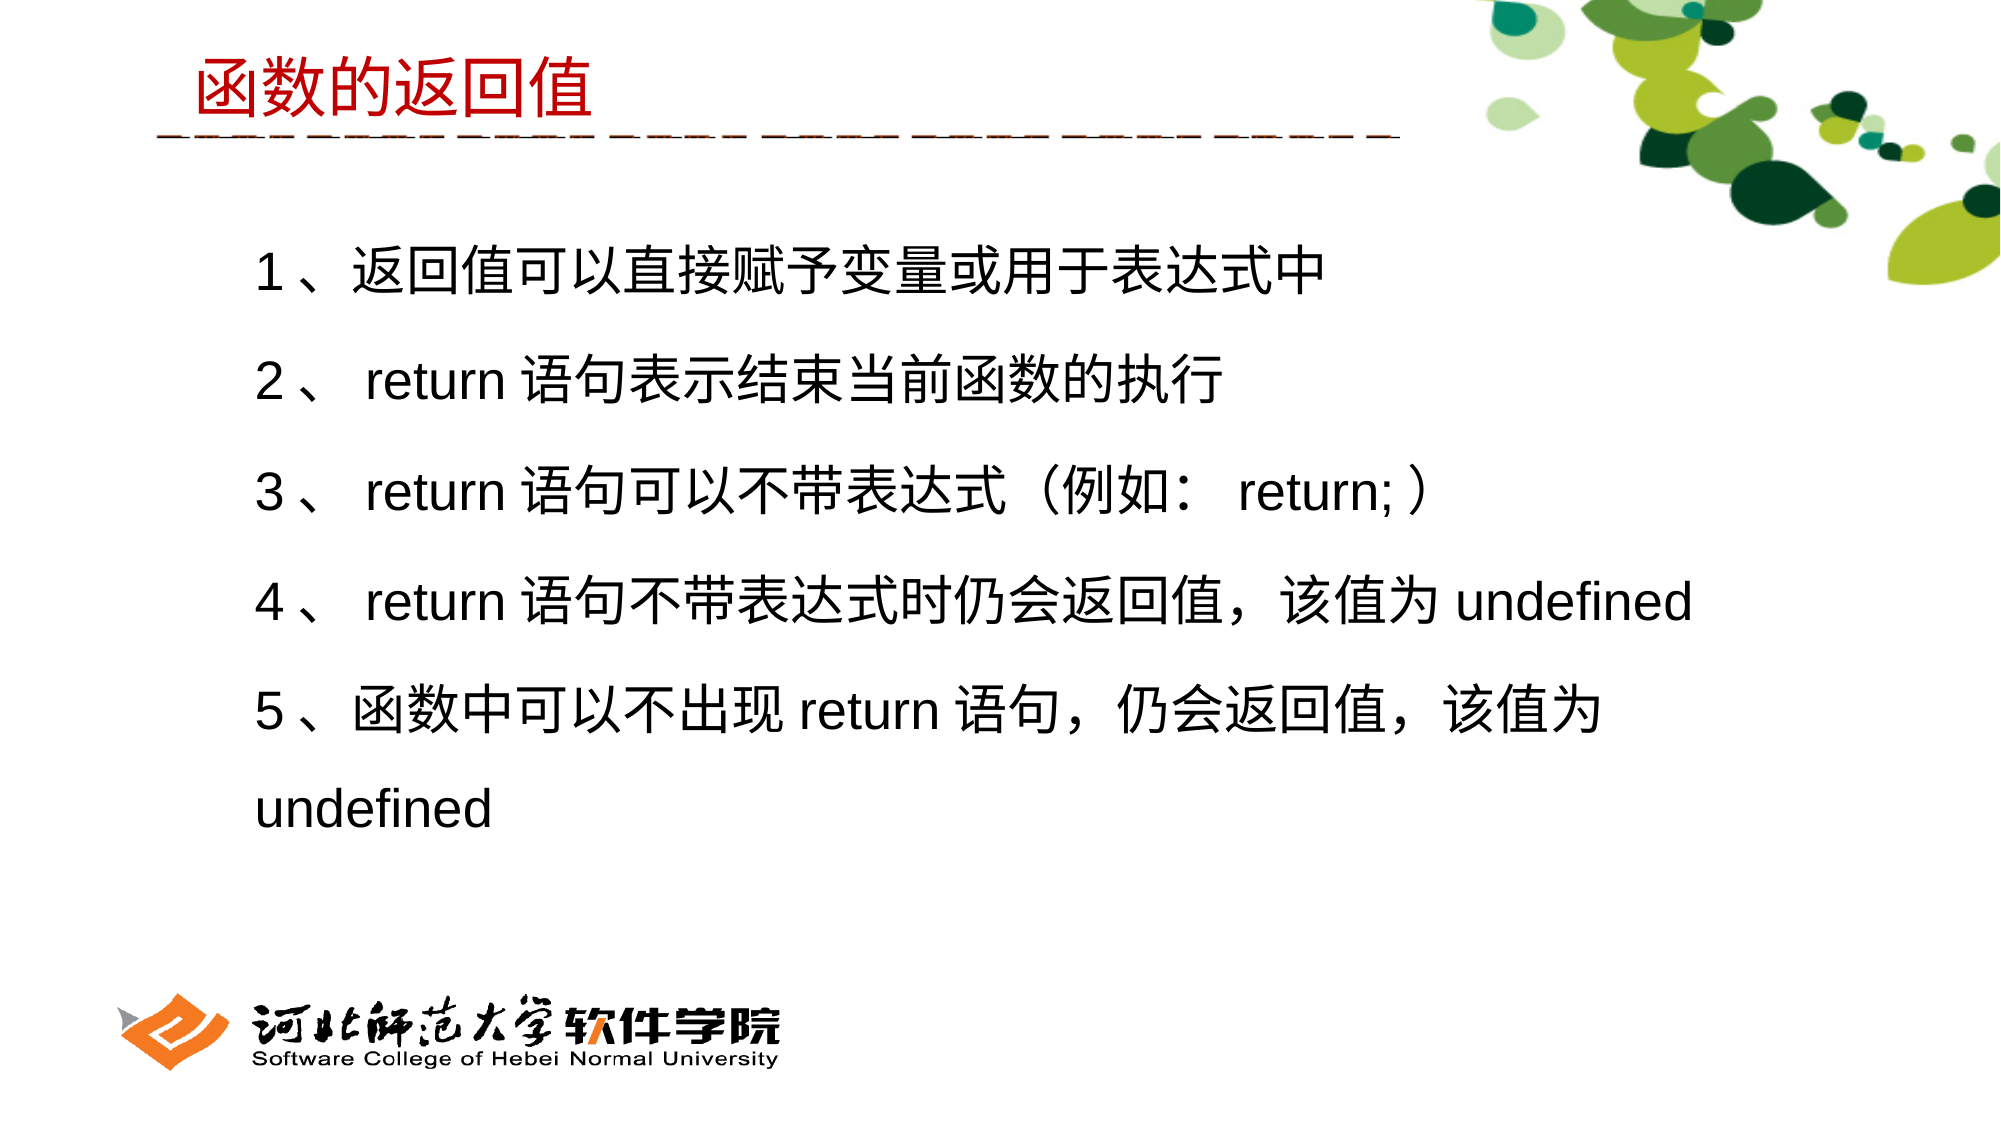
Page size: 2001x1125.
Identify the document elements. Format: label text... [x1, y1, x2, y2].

text_box 1、返回值可以直接赋予变量或用于表达式中 2、return语句表示结束当前函数的执行 3、return语句可以不带表达式（例如：return;） 4、return语句不带表达式时仍会返回值，该值为undefined 5、函数中可以不出现return语句，仍会返回值，该值为undefined [239, 196, 1709, 846]
list 函数的返回值 [178, 38, 1523, 120]
picture [0, 0, 2001, 1125]
